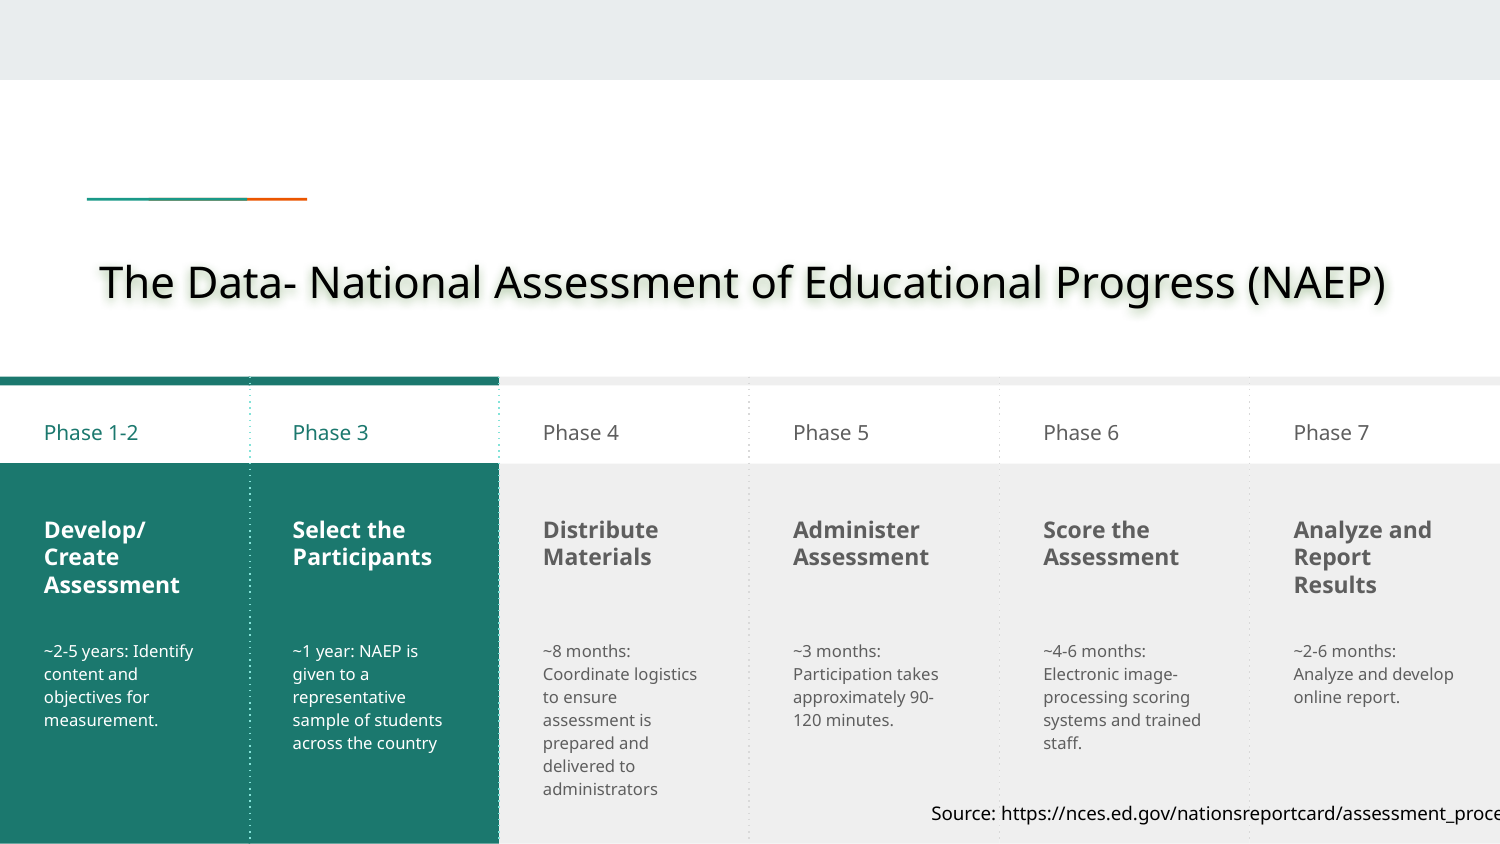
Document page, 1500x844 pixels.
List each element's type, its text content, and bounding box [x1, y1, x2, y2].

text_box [1002, 376, 1250, 844]
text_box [251, 376, 500, 844]
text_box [752, 376, 1000, 844]
text_box The Data- National Assessment of Educational Progress (NAEP) [84, 239, 1416, 323]
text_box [0, 376, 251, 844]
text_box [500, 376, 750, 844]
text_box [1252, 376, 1500, 844]
